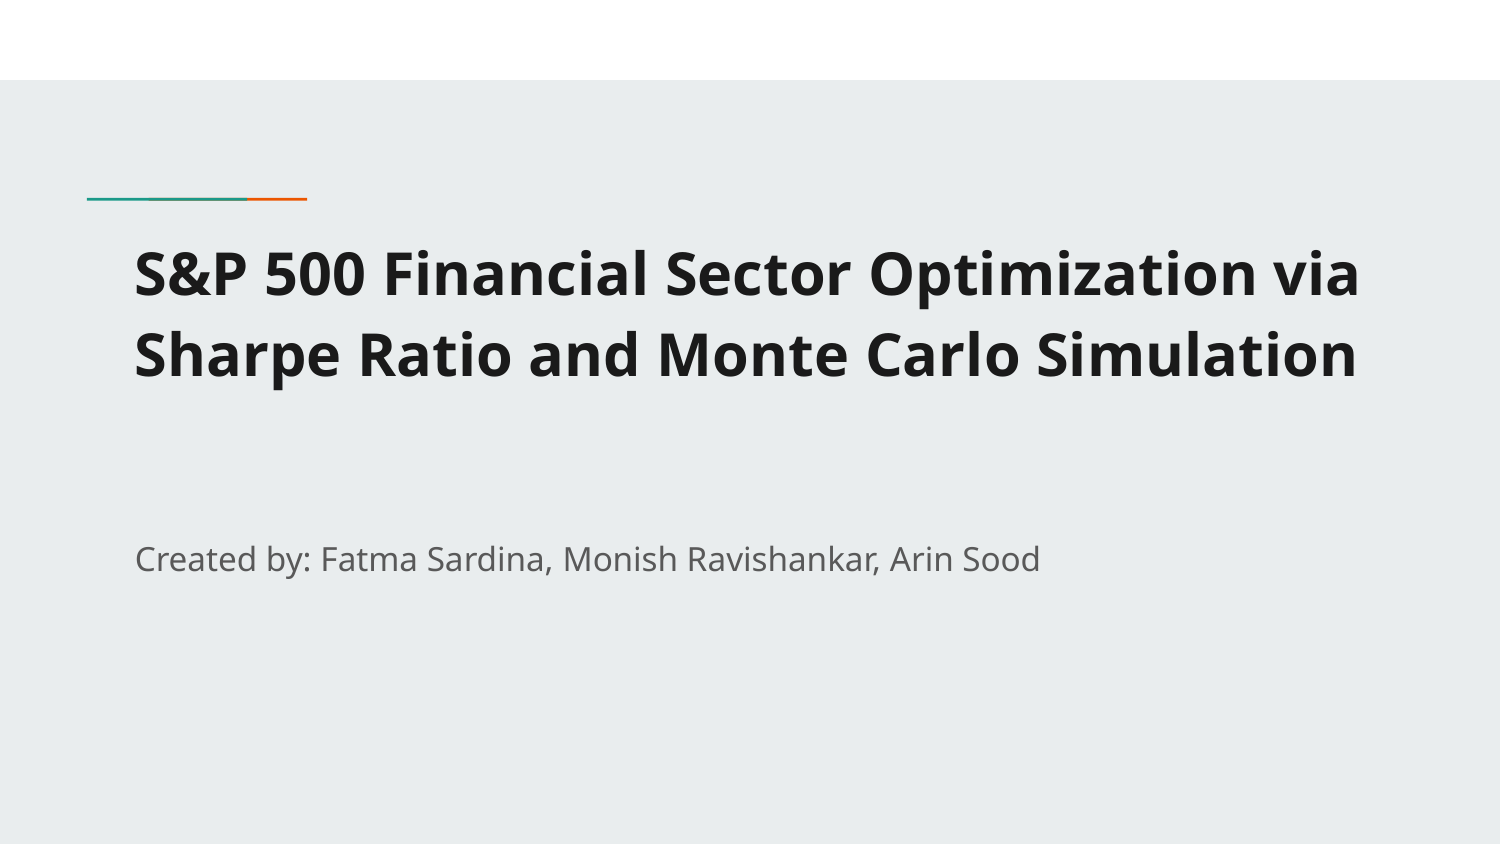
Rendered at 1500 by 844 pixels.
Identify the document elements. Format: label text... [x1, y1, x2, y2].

subtitle Created by: Fatma Sardina, Monish Ravishankar, Arin Sood [119, 520, 1381, 610]
title S&P 500 Financial Sector Optimization via Sharpe Ratio and Monte Carlo Simulation [119, 216, 1381, 490]
